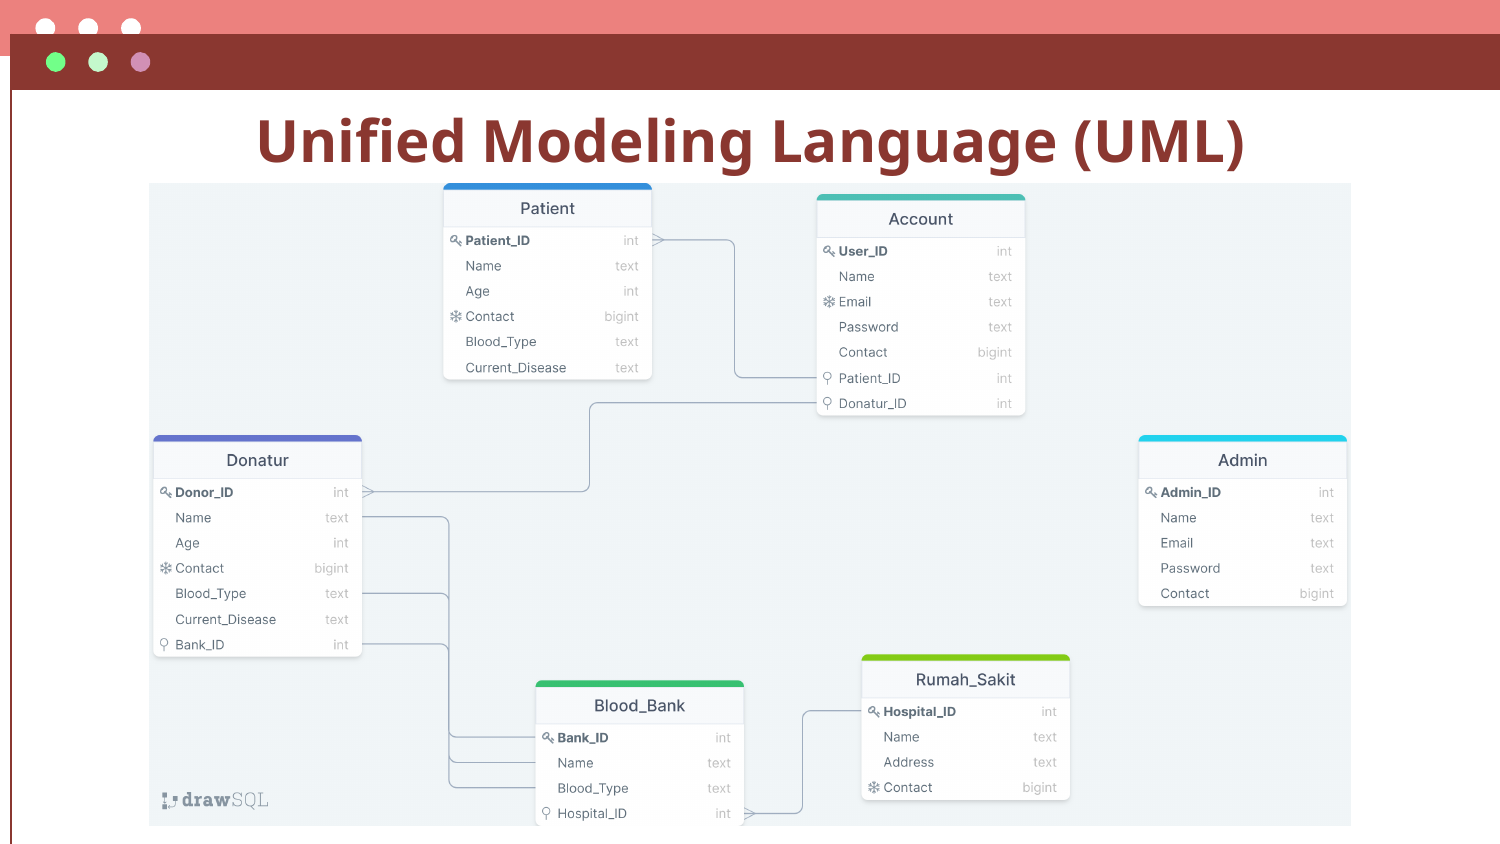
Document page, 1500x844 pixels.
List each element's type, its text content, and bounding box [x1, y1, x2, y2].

picture [149, 183, 1351, 827]
title Unified Modeling Language (UML) [117, 88, 1383, 166]
